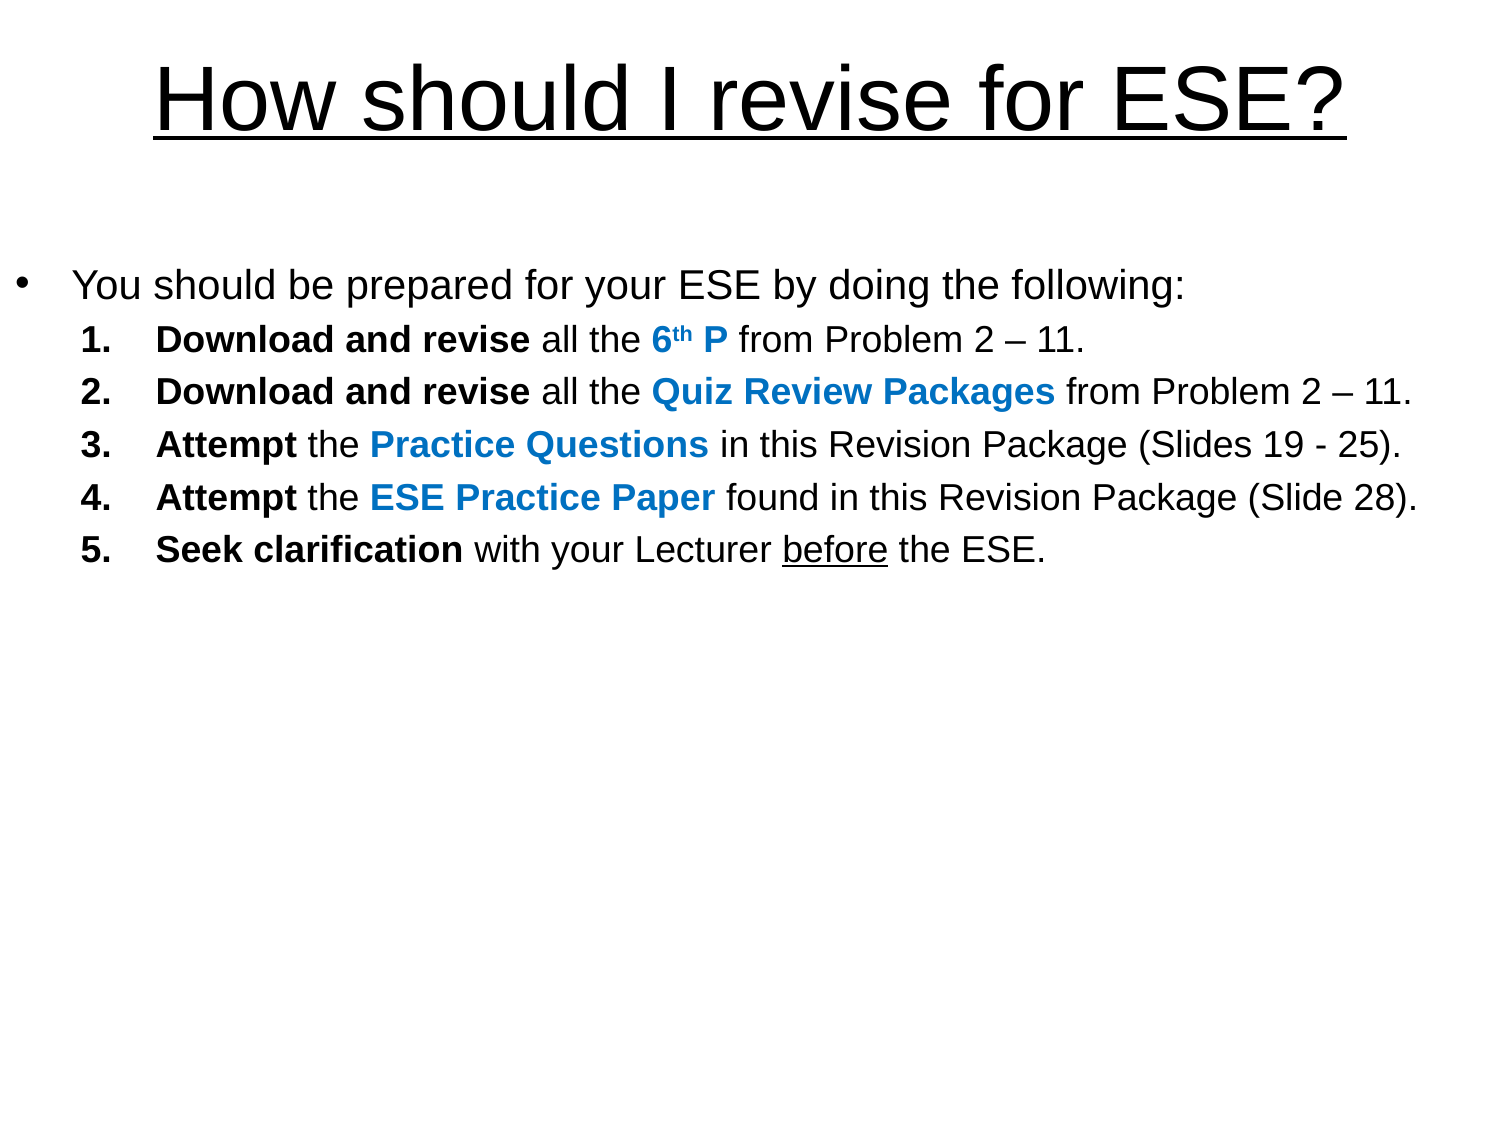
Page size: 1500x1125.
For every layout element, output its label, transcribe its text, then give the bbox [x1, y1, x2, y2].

title How should I revise for ESE? [75, 0, 1425, 188]
list You should be prepared for your ESE by doing the following: Download and revise all the 6th P from Problem 2 – 11. Download and revise all the Quiz Review Packages from Problem 2 – 11. Attempt the Practice Questions in this Revision Package (Slides 19 - 25). Attempt the ESE Practice Paper found in this Revision Package (Slide 28). Seek clarification with your Lecturer before the ESE. [0, 249, 1500, 1063]
